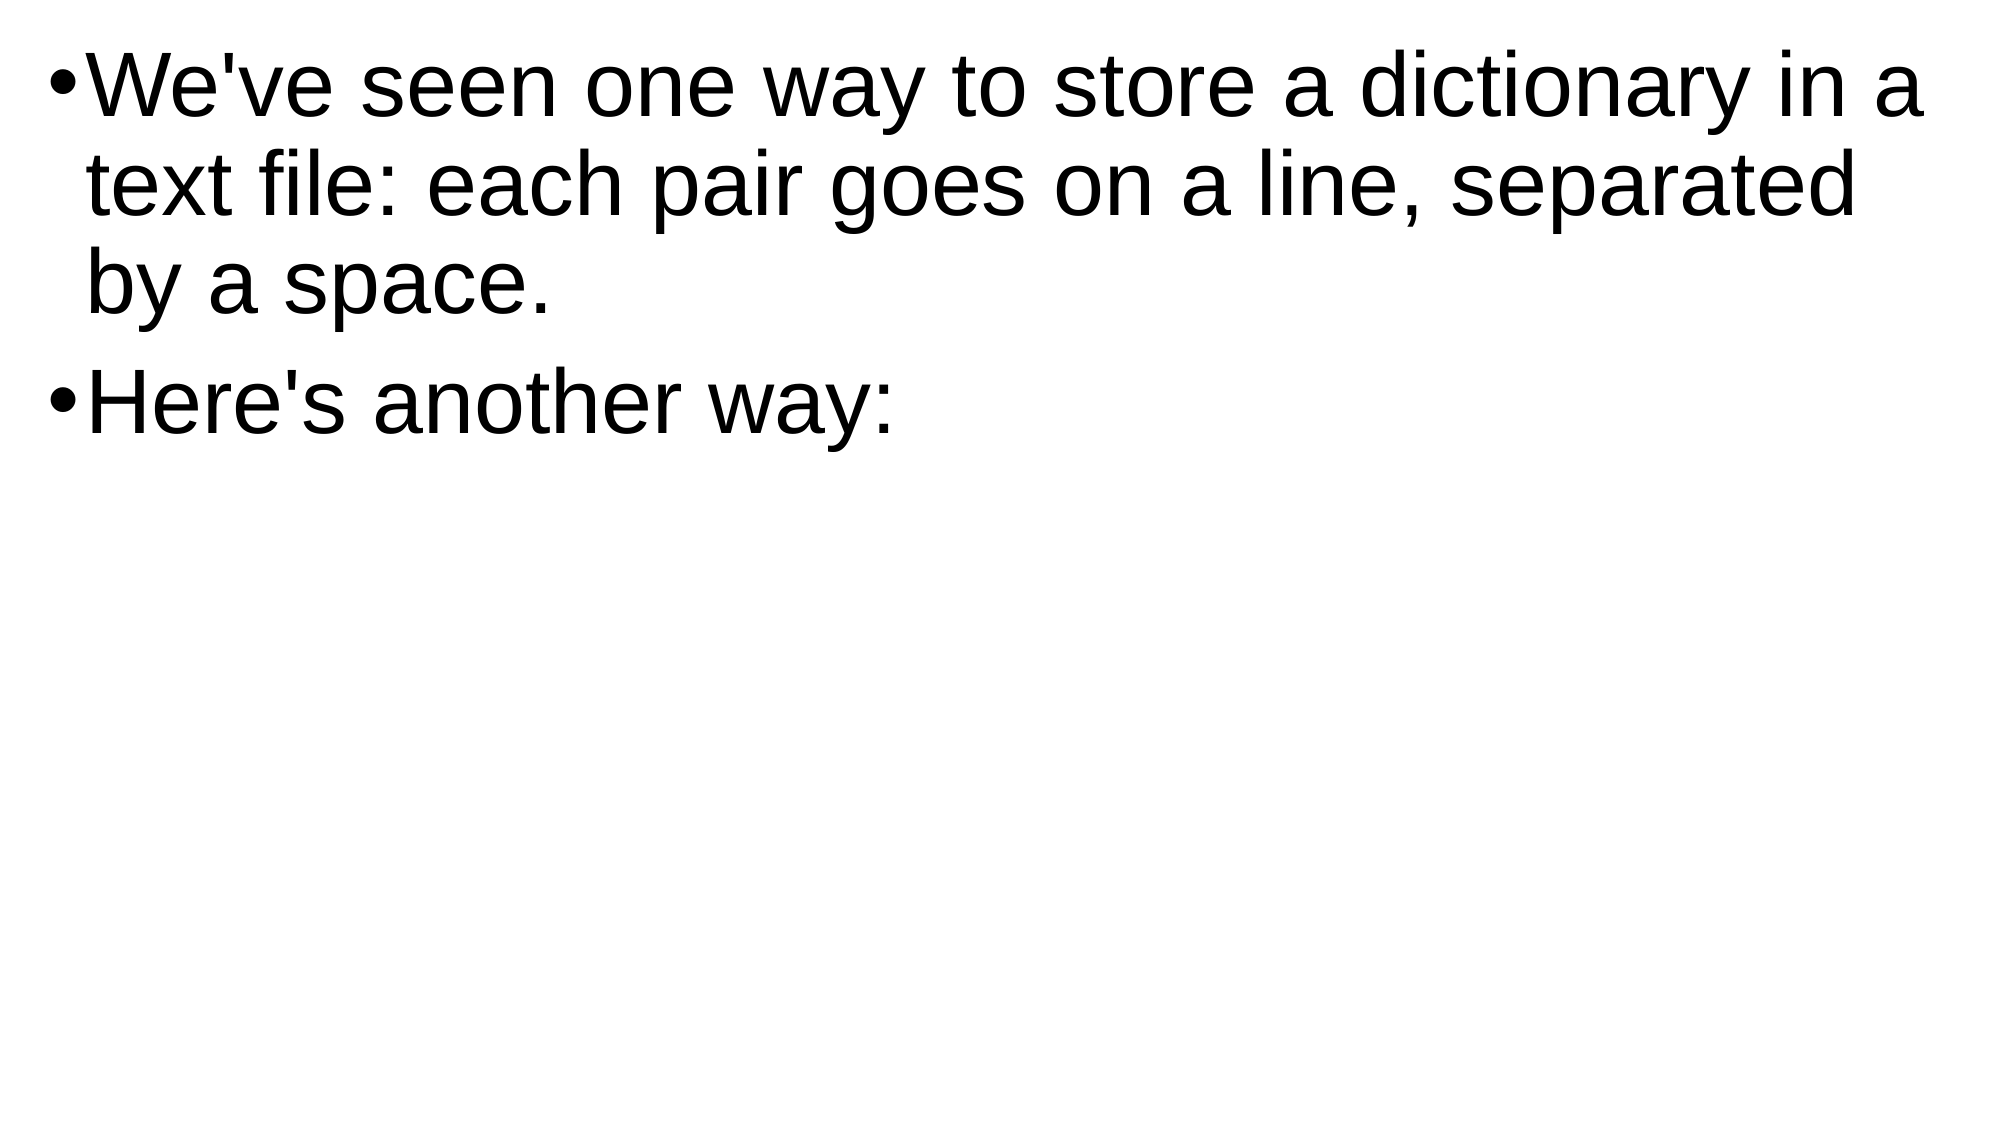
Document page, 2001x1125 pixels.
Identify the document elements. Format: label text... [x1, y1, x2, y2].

list We've seen one way to store a dictionary in a text file: each pair goes on a line, separated by a space. Here's another way: [32, 29, 1967, 1091]
